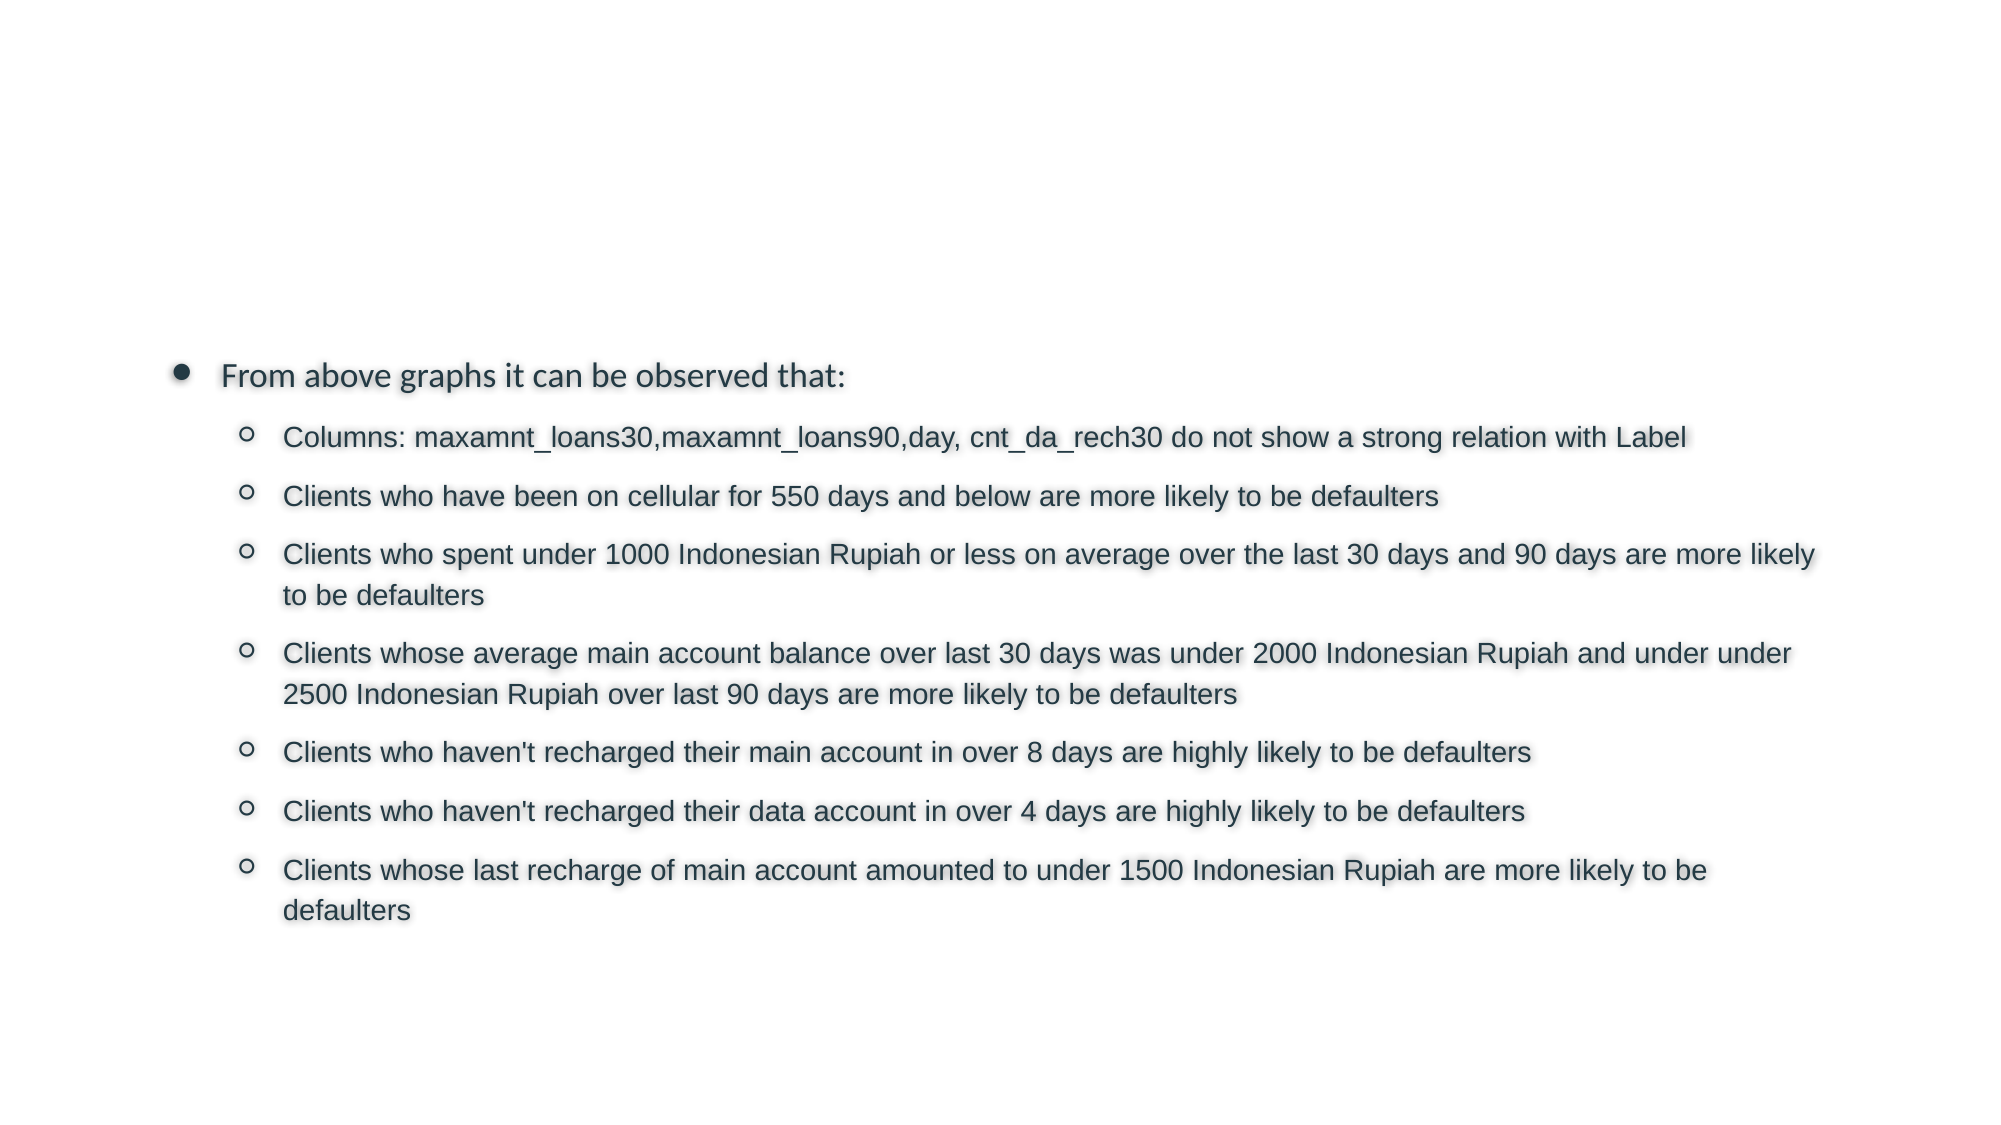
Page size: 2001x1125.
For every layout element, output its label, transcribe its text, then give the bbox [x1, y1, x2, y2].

list From above graphs it can be observed that: Columns: maxamnt_loans30,maxamnt_loans90,day, cnt_da_rech30 do not show a strong relation with Label Clients who have been on cellular for 550 days and below are more likely to be defaulters Clients who spent under 1000 Indonesian Rupiah or less on average over the last 30 days and 90 days are more likely to be defaulters Clients whose average main account balance over last 30 days was under 2000 Indonesian Rupiah and under under 2500 Indonesian Rupiah over last 90 days are more likely to be defaulters Clients who haven't recharged their main account in over 8 days are highly likely to be defaulters Clients who haven't recharged their data account in over 4 days are highly likely to be defaulters Clients whose last recharge of main account amounted to under 1500 Indonesian Rupiah are more likely to be defaulters [149, 340, 1849, 950]
